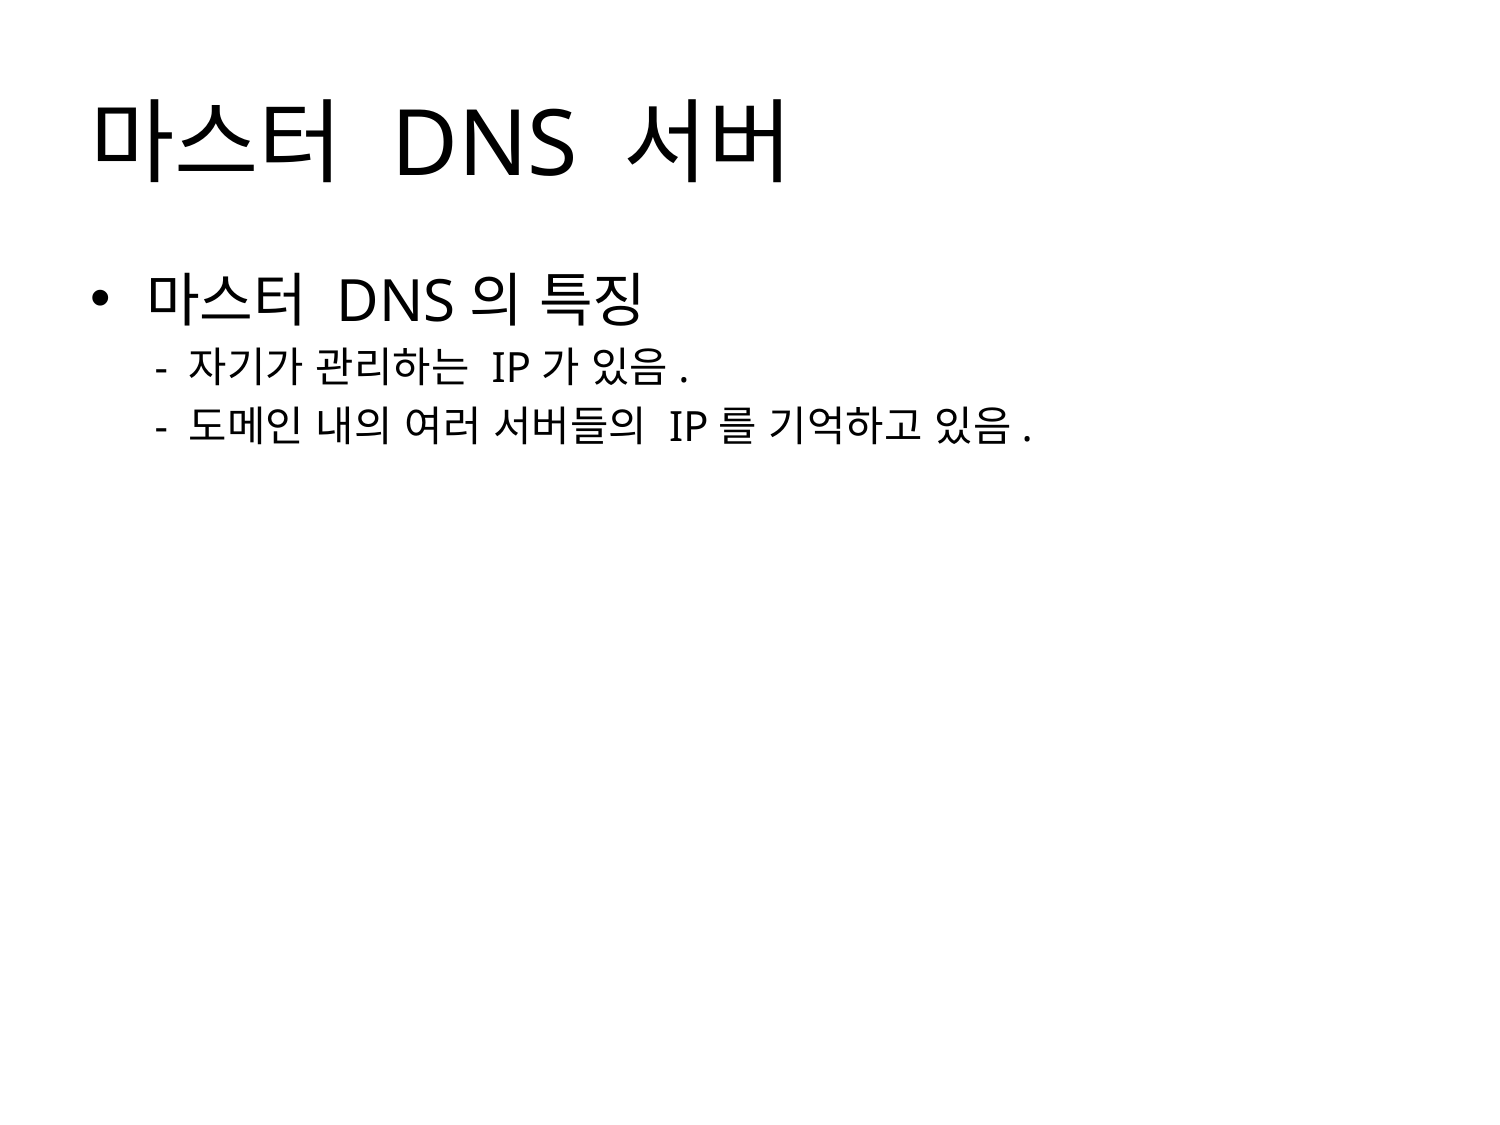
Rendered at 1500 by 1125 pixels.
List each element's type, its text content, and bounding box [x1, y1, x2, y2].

title 마스터 DNS 서버 [75, 45, 1425, 233]
list 마스터 DNS의 특징 - 자기가 관리하는 IP가 있음. - 도메인 내의 여러 서버들의 IP를 기억하고 있음. [75, 255, 1483, 998]
